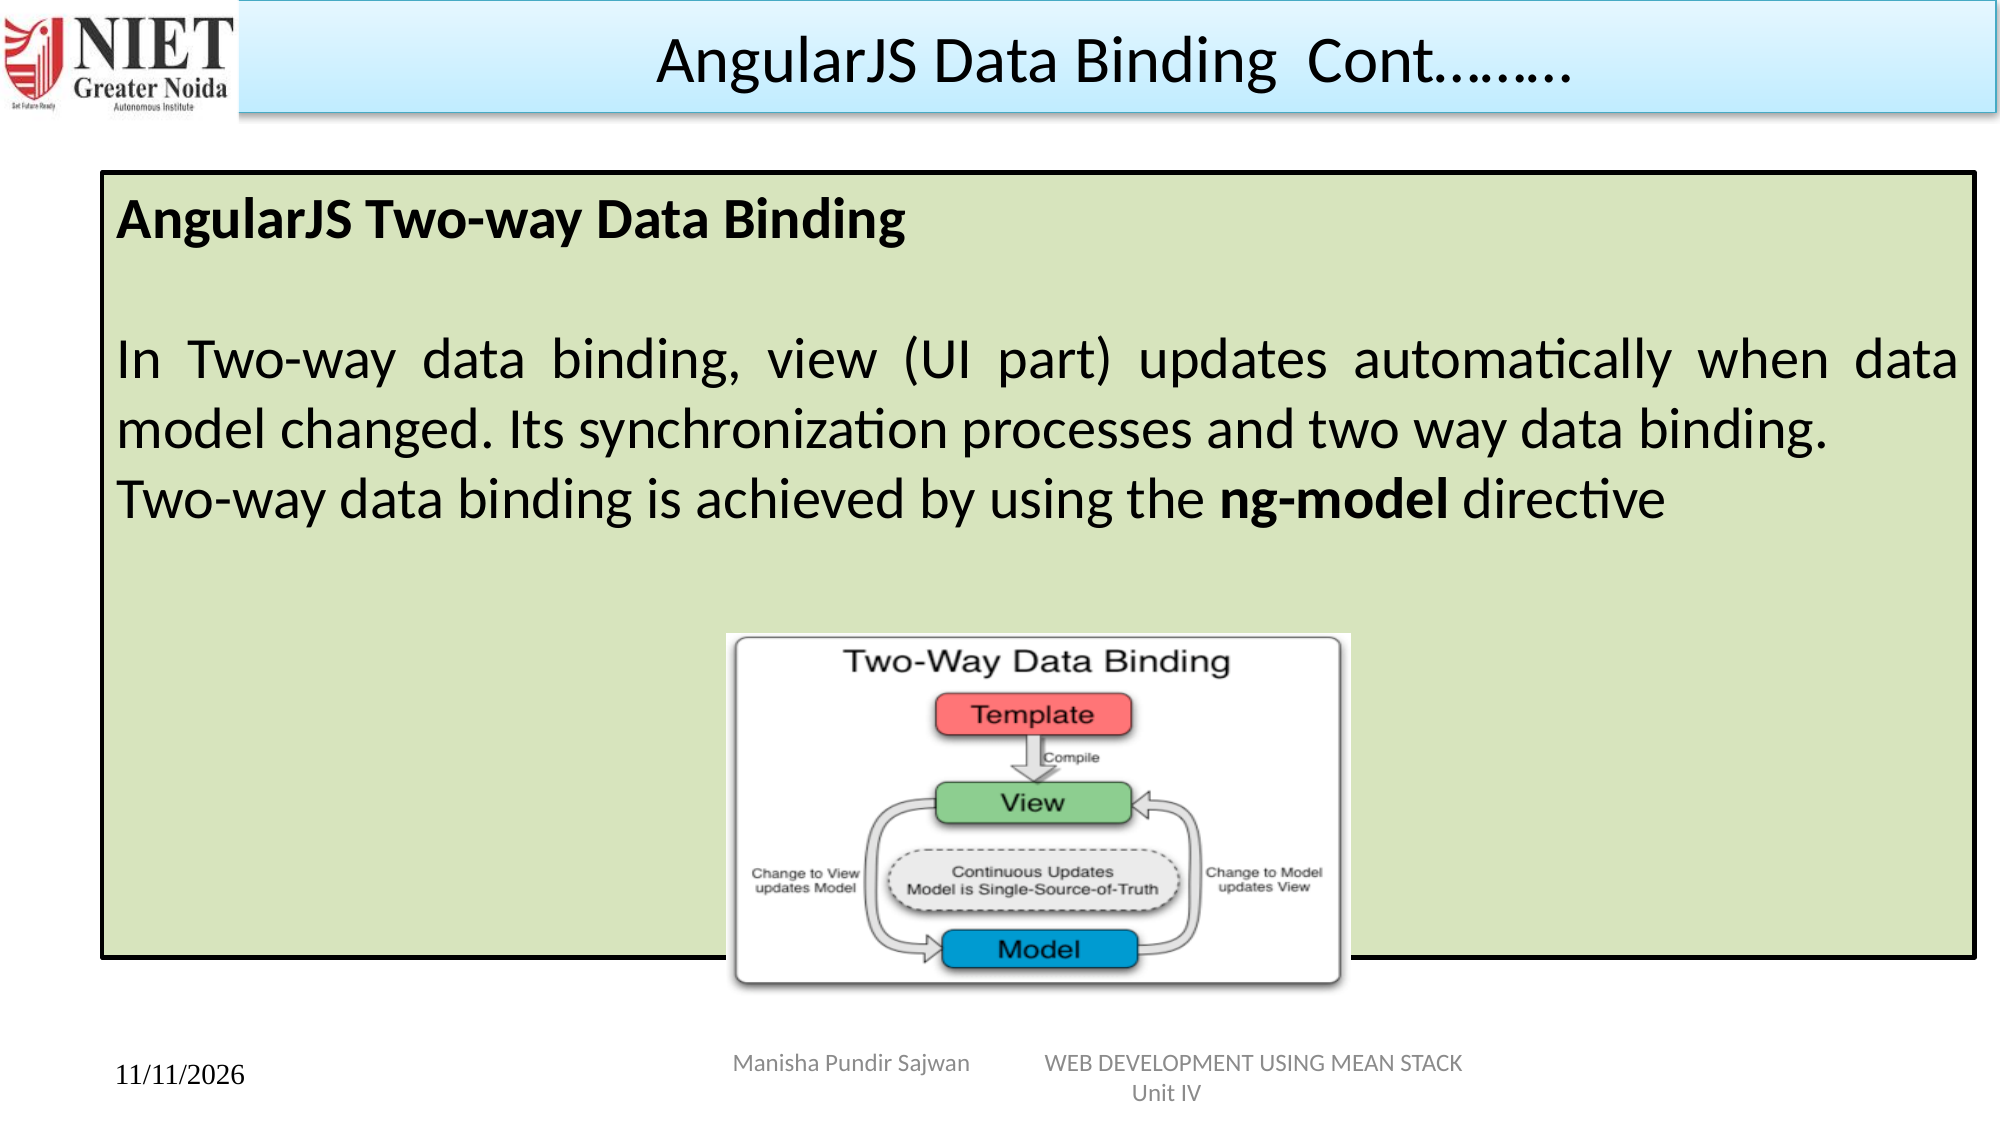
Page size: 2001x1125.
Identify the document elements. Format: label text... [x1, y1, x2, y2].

text_box AngularJS Two-way Data Binding In Two-way data binding, view (UI part) updates automatically when data model changed. Its synchronization processes and two way data binding. Two-way data binding is achieved by using the ng-model directive [102, 172, 1975, 958]
picture [0, 0, 239, 127]
picture [725, 632, 1352, 996]
footer Manisha Pundir Sajwan WEB DEVELOPMENT USING MEAN STACK Unit IV [716, 1046, 1492, 1107]
text_box AngularJS Data Binding Cont……… [244, 0, 1997, 113]
slide_number [1433, 1042, 1900, 1103]
slide_number [99, 1042, 567, 1103]
